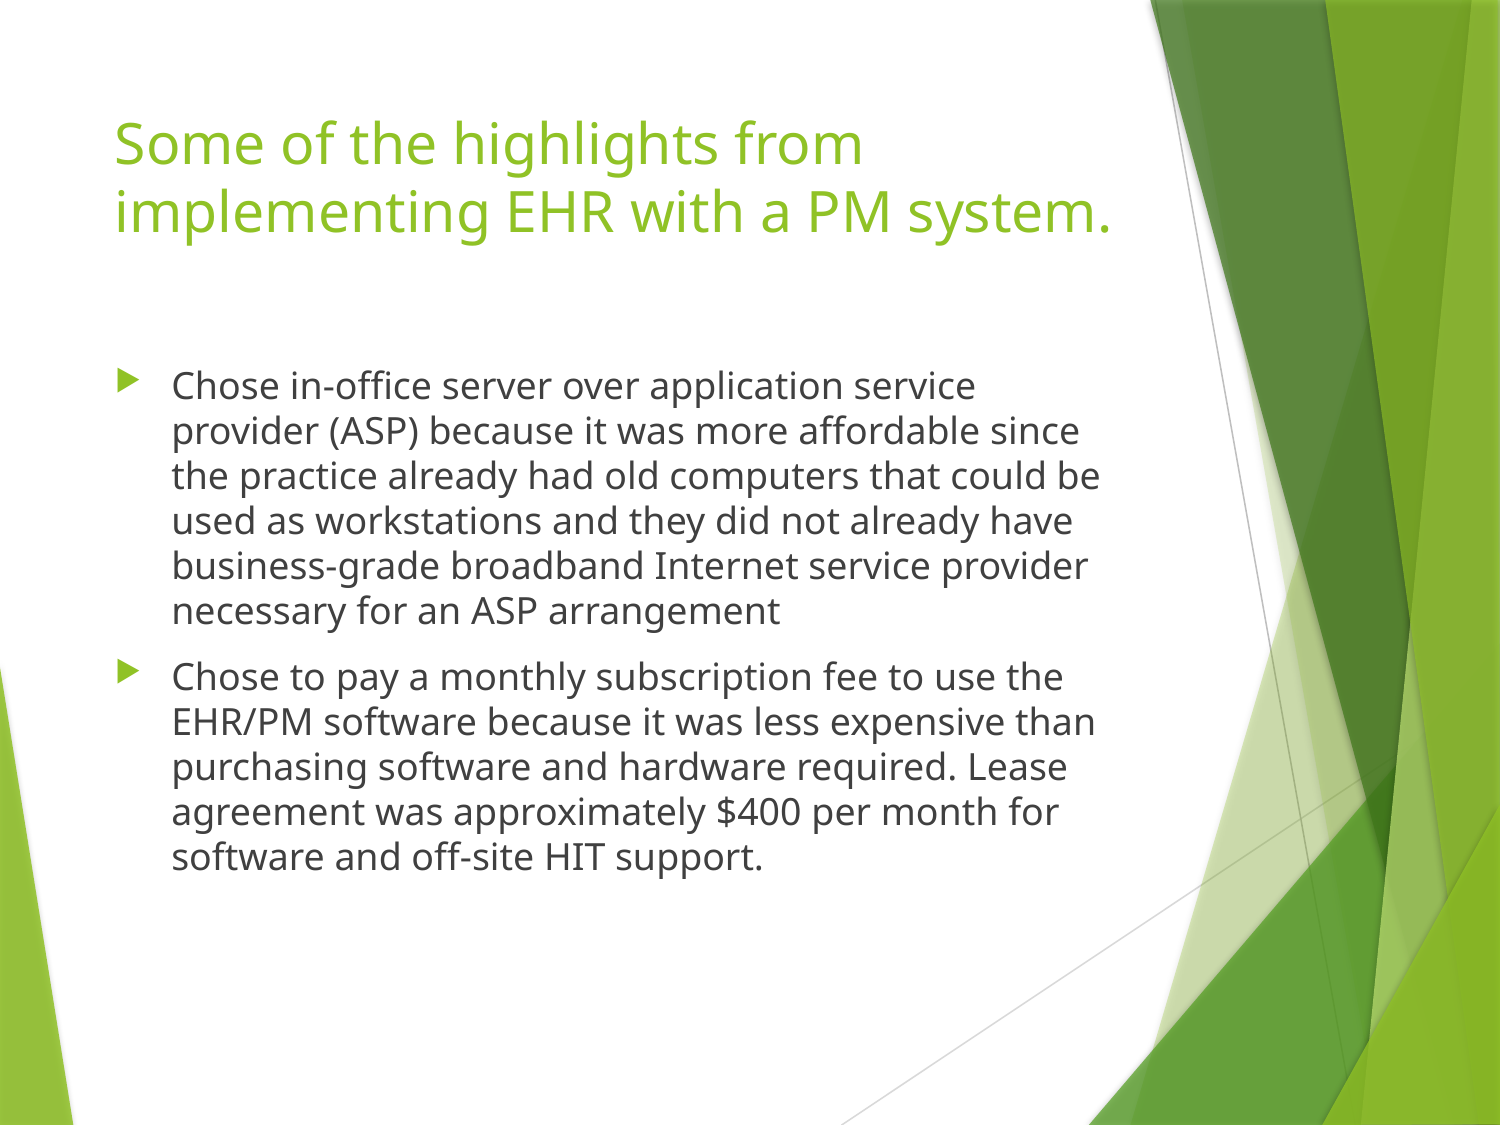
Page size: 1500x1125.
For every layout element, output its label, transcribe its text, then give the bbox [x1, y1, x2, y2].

title Some of the highlights from implementing EHR with a PM system. [99, 99, 1142, 317]
list Chose in-office server over application service provider (ASP) because it was more affordable since the practice already had old computers that could be used as workstations and they did not already have business-grade broadband Internet service provider necessary for an ASP arrangement Chose to pay a monthly subscription fee to use the EHR/PM software because it was less expensive than purchasing software and hardware required. Lease agreement was approximately $400 per month for software and off-site HIT support. [99, 354, 1142, 992]
